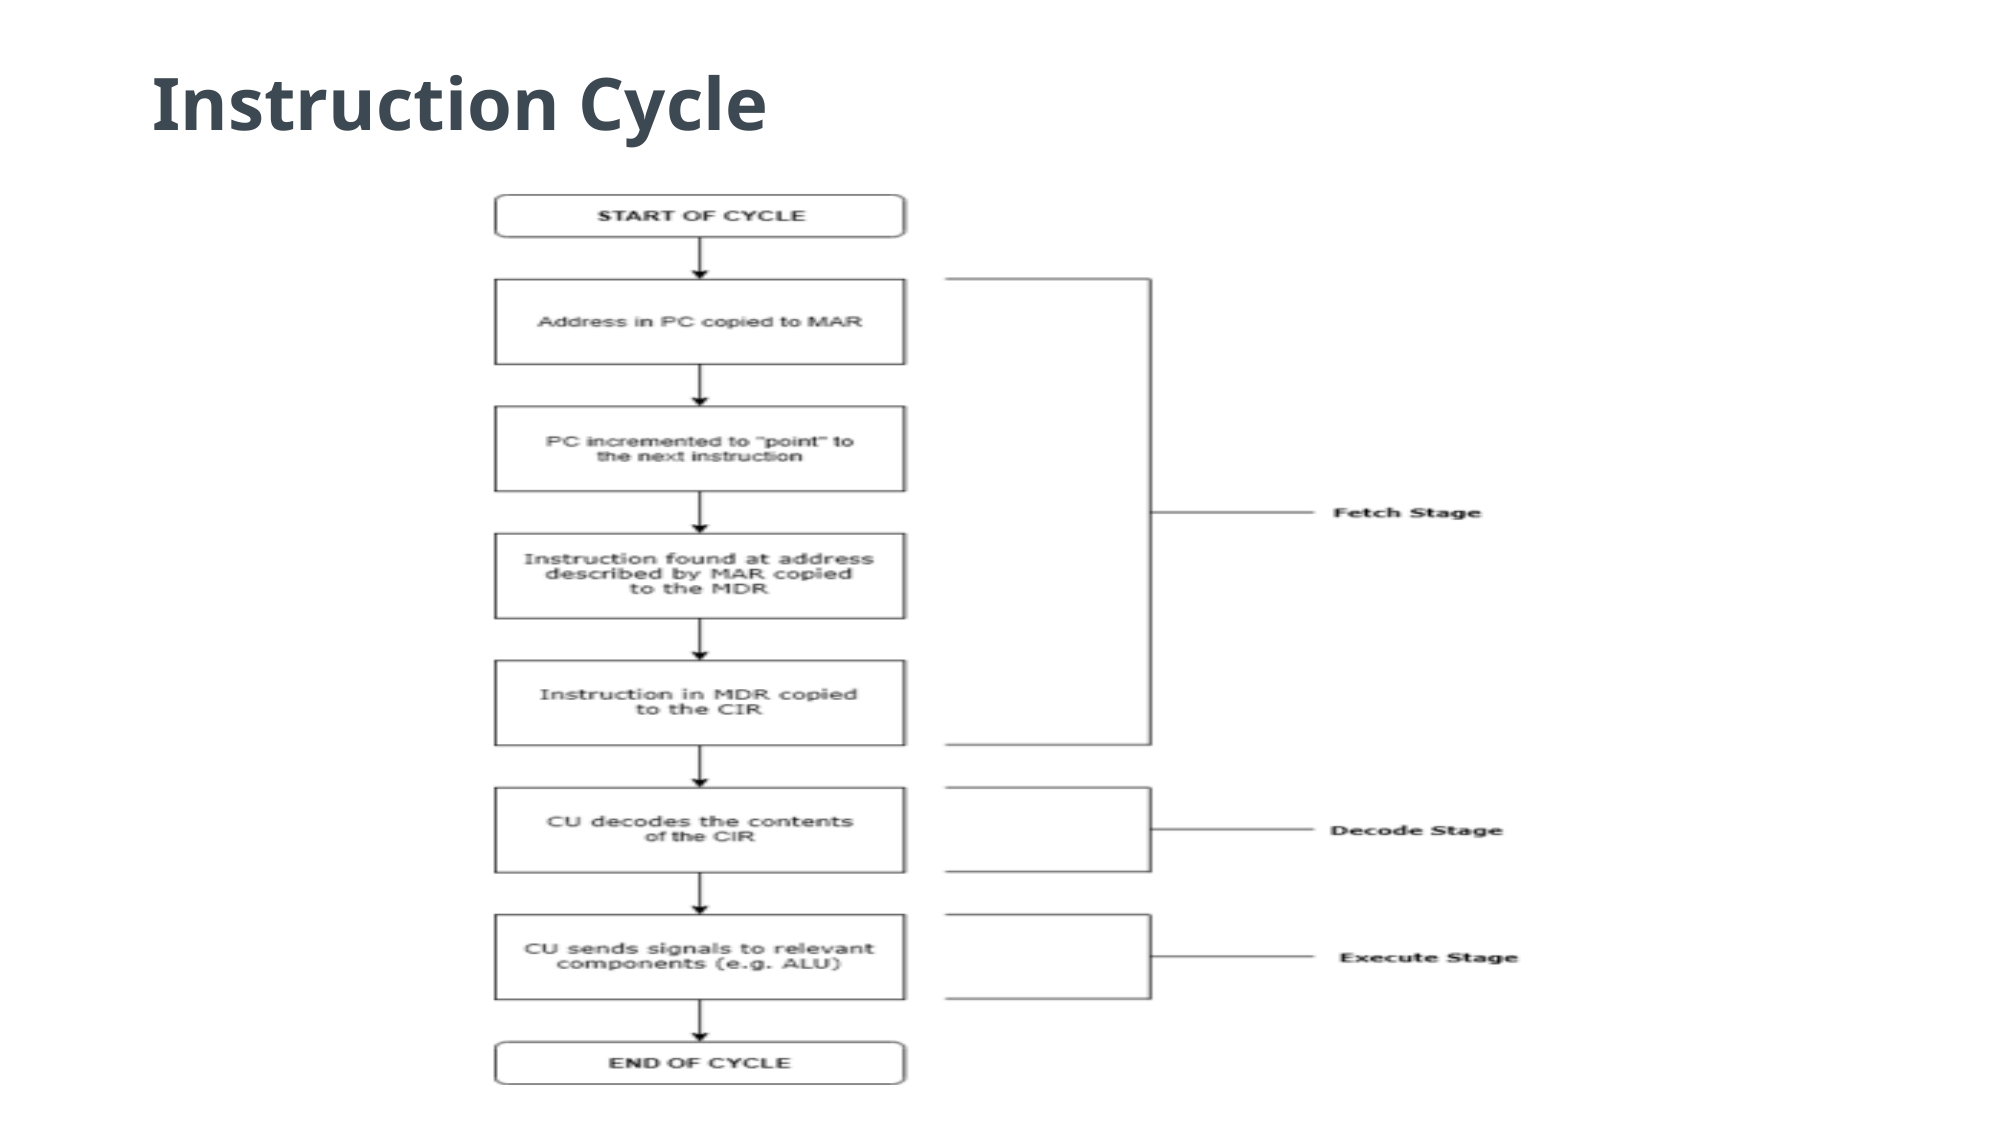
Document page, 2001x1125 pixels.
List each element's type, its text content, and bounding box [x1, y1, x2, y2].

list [475, 187, 1567, 1088]
title Instruction Cycle [137, 59, 1863, 154]
